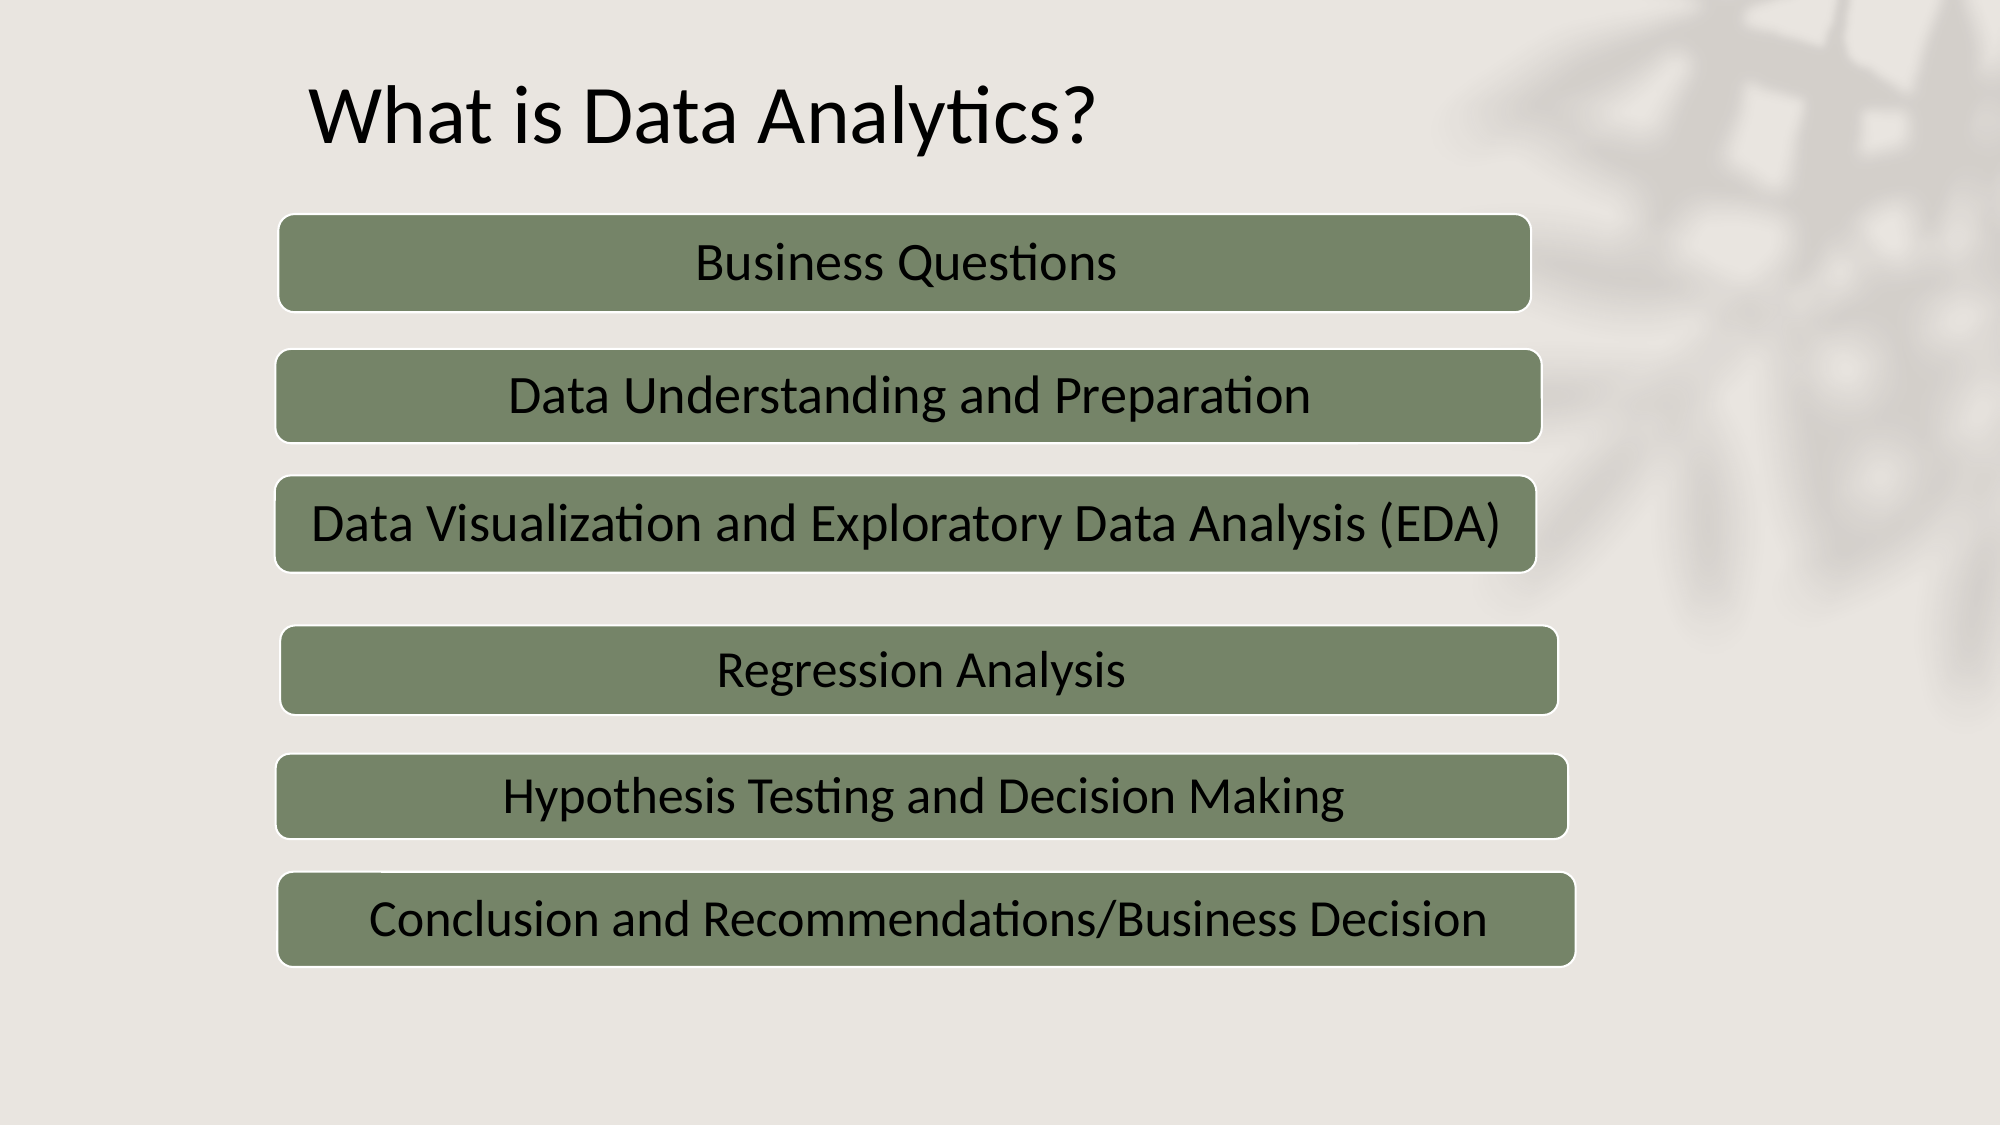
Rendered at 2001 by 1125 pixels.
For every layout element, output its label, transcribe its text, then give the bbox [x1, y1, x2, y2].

text_box What is Data Analytics? [294, 52, 1546, 144]
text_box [120, 179, 1741, 1056]
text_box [49, 144, 1910, 1056]
